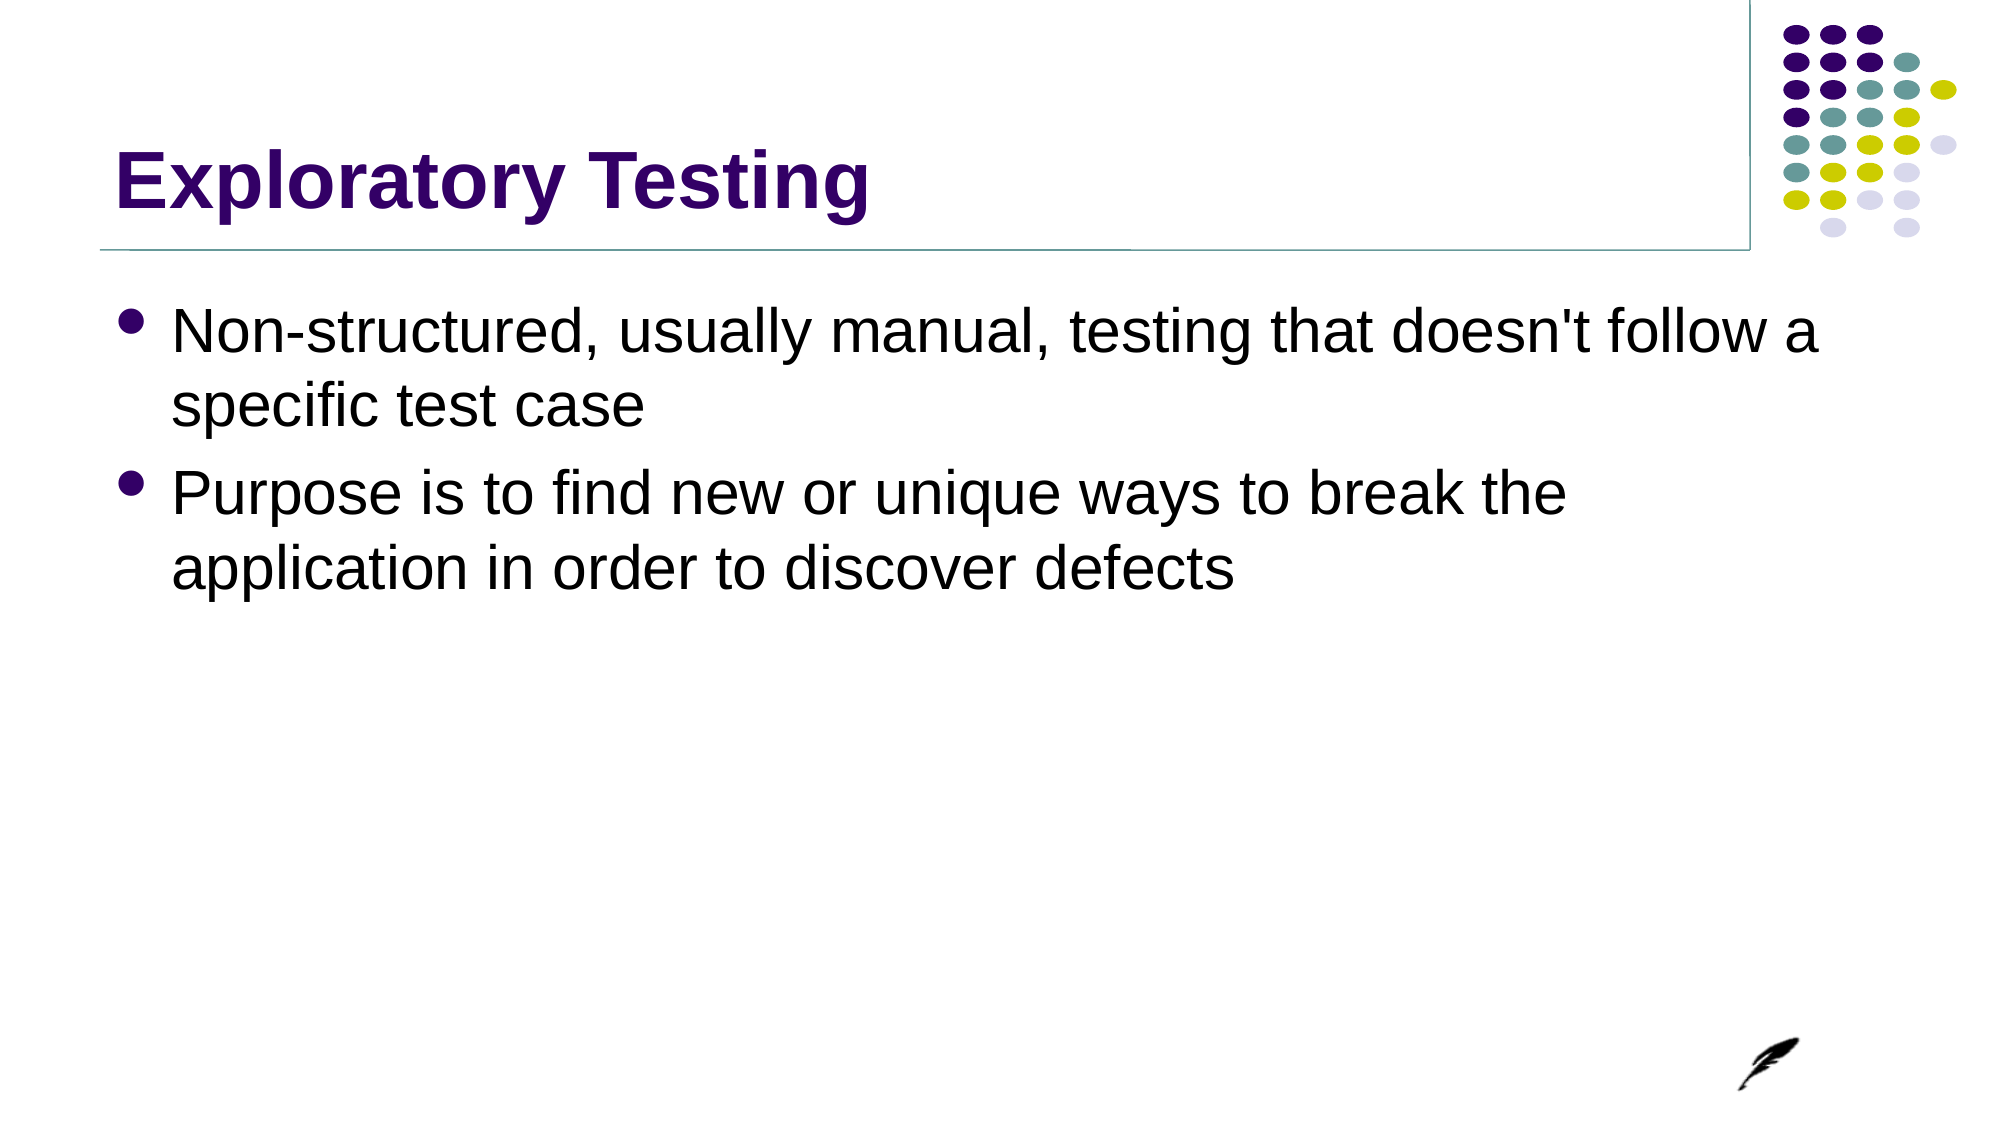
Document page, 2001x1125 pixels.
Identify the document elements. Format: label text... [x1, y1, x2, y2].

picture [1727, 1027, 1809, 1103]
list Non-structured, usually manual, testing that doesn't follow a specific test case Purpose is to find new or unique ways to break the application in order to discover defects [99, 282, 1900, 1006]
title Exploratory Testing [99, 20, 1750, 233]
